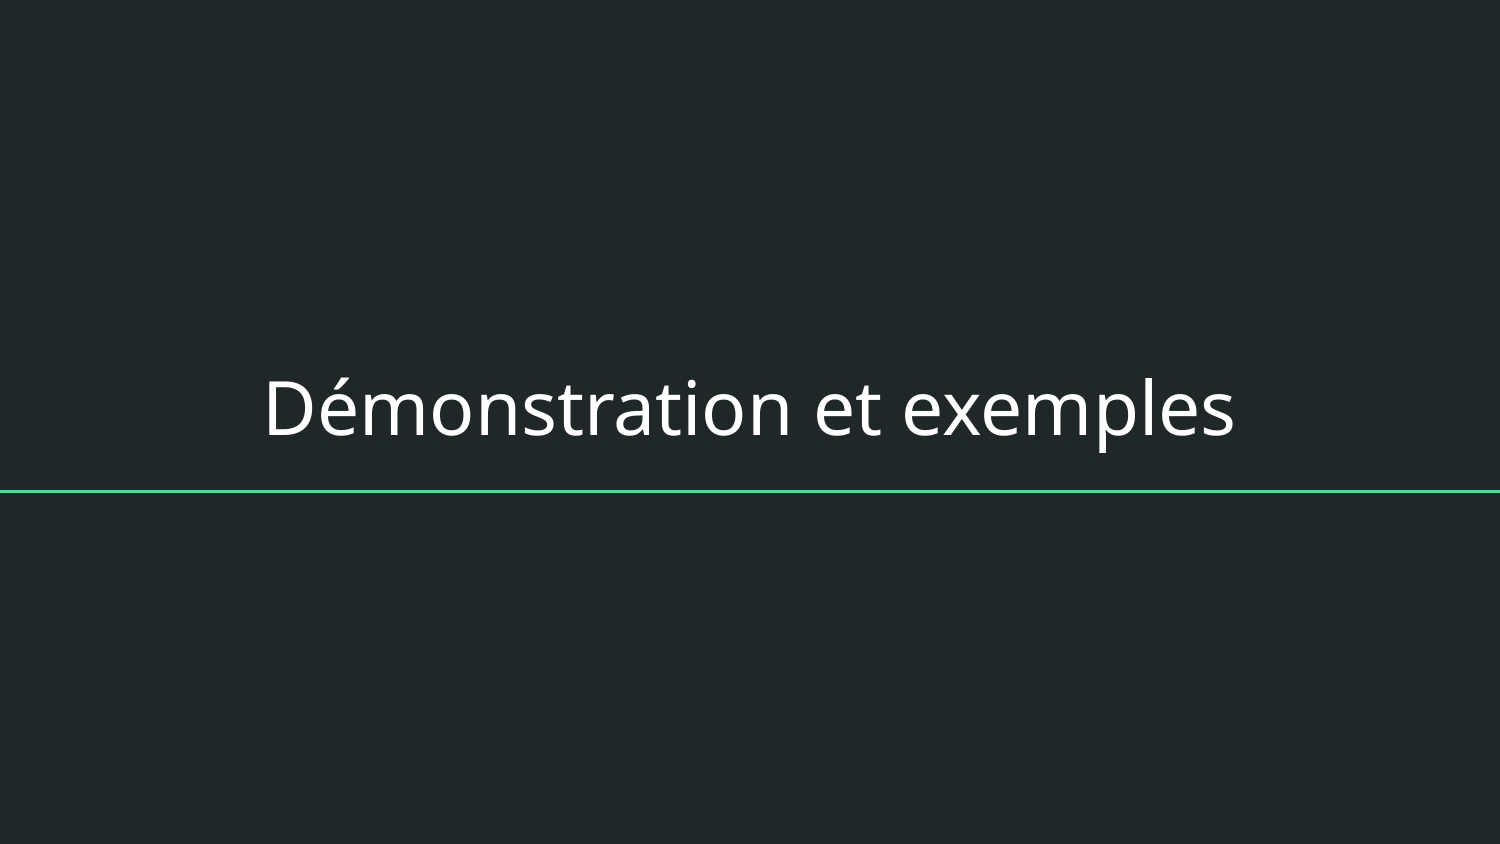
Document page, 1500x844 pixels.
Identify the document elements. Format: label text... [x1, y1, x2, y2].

title Démonstration et exemples [83, 337, 1417, 466]
